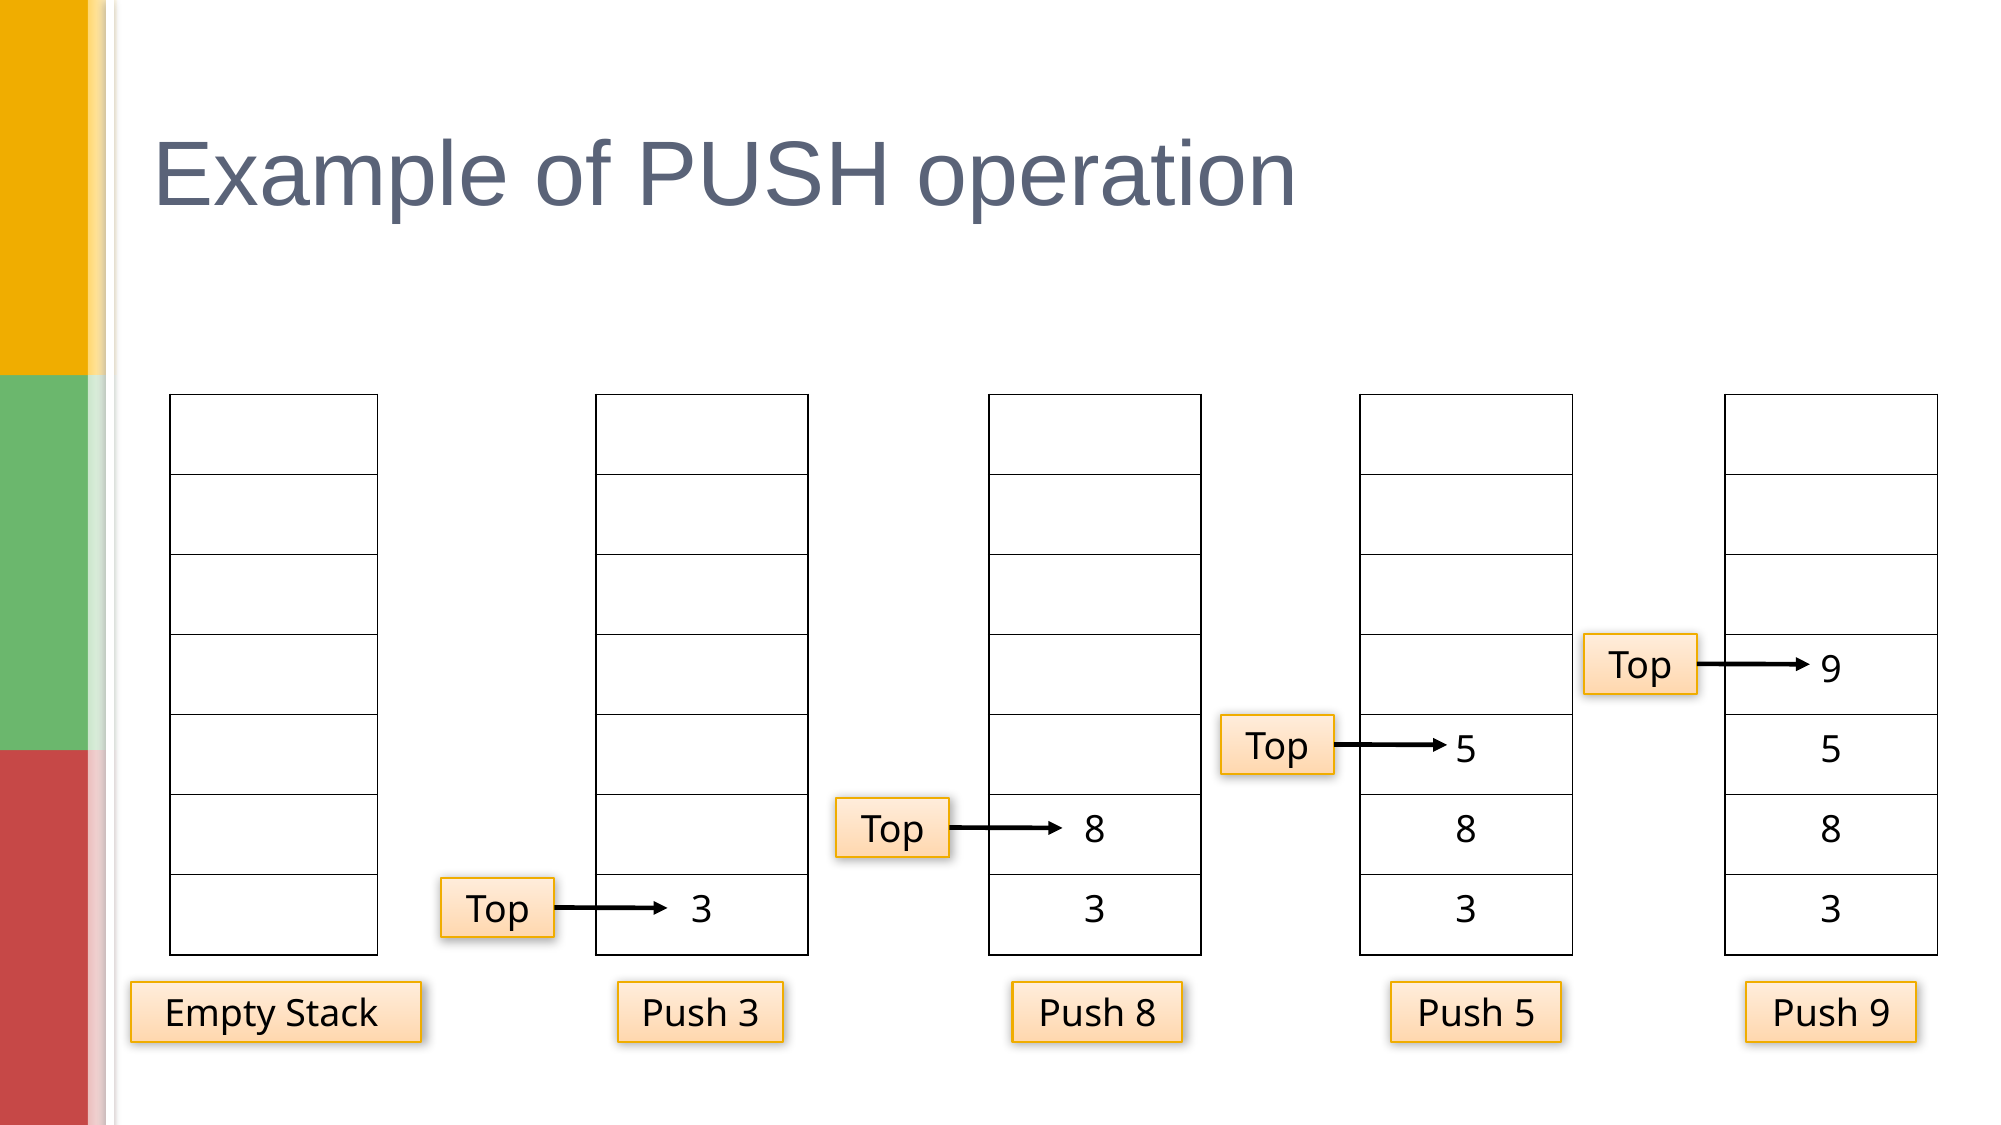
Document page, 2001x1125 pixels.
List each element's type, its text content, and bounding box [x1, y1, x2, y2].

table_cell 8 [1361, 795, 1572, 874]
table_header [1361, 395, 1572, 474]
table_cell 3 [990, 875, 1200, 954]
table_header [990, 395, 1200, 474]
table_cell [990, 635, 1200, 714]
table_header [171, 395, 377, 474]
table_cell [597, 635, 807, 714]
table_cell 9 [1726, 635, 1937, 714]
table_cell [171, 475, 377, 554]
text_box Top [835, 797, 950, 858]
table_cell 8 [1726, 795, 1937, 874]
text_box Push 9 [1745, 981, 1917, 1043]
table_cell [1726, 555, 1937, 634]
text_box Top [1583, 633, 1698, 695]
table_cell 8 [990, 795, 1200, 874]
table_cell [597, 555, 807, 634]
table_header [1726, 395, 1937, 474]
table_cell 3 [597, 875, 807, 954]
table_cell [171, 795, 377, 874]
text_box Top [1220, 714, 1335, 775]
text_box Push 8 [1011, 981, 1183, 1043]
table_cell 5 [1361, 715, 1572, 794]
table_cell [171, 715, 377, 794]
table_cell [1361, 555, 1572, 634]
text_box Push 5 [1390, 981, 1562, 1043]
table_cell 3 [1361, 875, 1572, 954]
table_cell 5 [1726, 715, 1937, 794]
table_cell [597, 475, 807, 554]
title Example of PUSH operation [137, 59, 1863, 278]
table_cell [171, 875, 377, 954]
table_cell [990, 475, 1200, 554]
table_cell [1726, 475, 1937, 554]
table_cell [171, 635, 377, 714]
table_cell [990, 555, 1200, 634]
text_box Push 3 [617, 981, 784, 1043]
table_cell [597, 795, 807, 874]
table_cell 3 [1726, 875, 1937, 954]
table_header [597, 395, 807, 474]
table_cell [171, 555, 377, 634]
table_cell [1361, 475, 1572, 554]
table_cell [990, 715, 1200, 794]
text_box Top [440, 877, 555, 938]
text_box Empty Stack [130, 981, 422, 1043]
table_cell [597, 715, 807, 794]
table_cell [1361, 635, 1572, 714]
